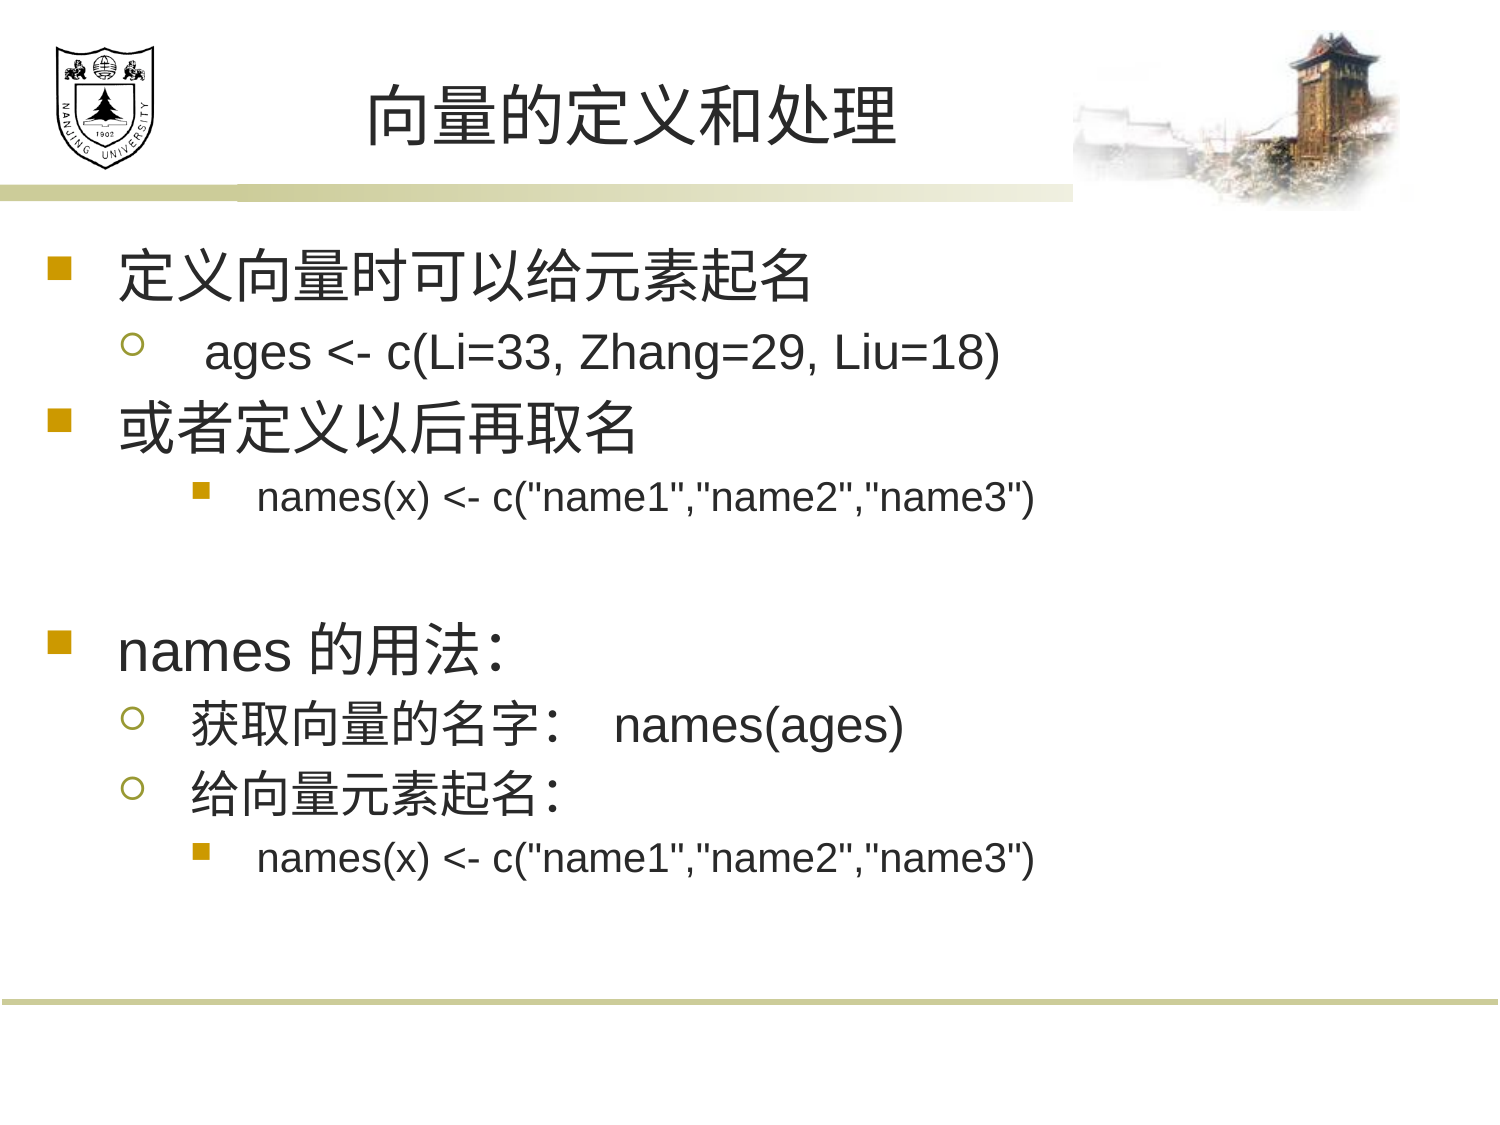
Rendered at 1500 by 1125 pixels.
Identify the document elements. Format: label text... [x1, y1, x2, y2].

title 向量的定义和处理 [171, 66, 1093, 161]
list 定义向量时可以给元素起名 ages <- c(Li=33, Zhang=29, Liu=18) 或者定义以后再取名 names(x) <- c("name1","name2","name3") names的用法： 获取向量的名字： names(ages) 给向量元素起名： names(x) <- c("name1","name2","name3") [29, 231, 1471, 977]
picture [1073, 30, 1400, 211]
picture [50, 42, 160, 173]
picture [2, 999, 1498, 1005]
